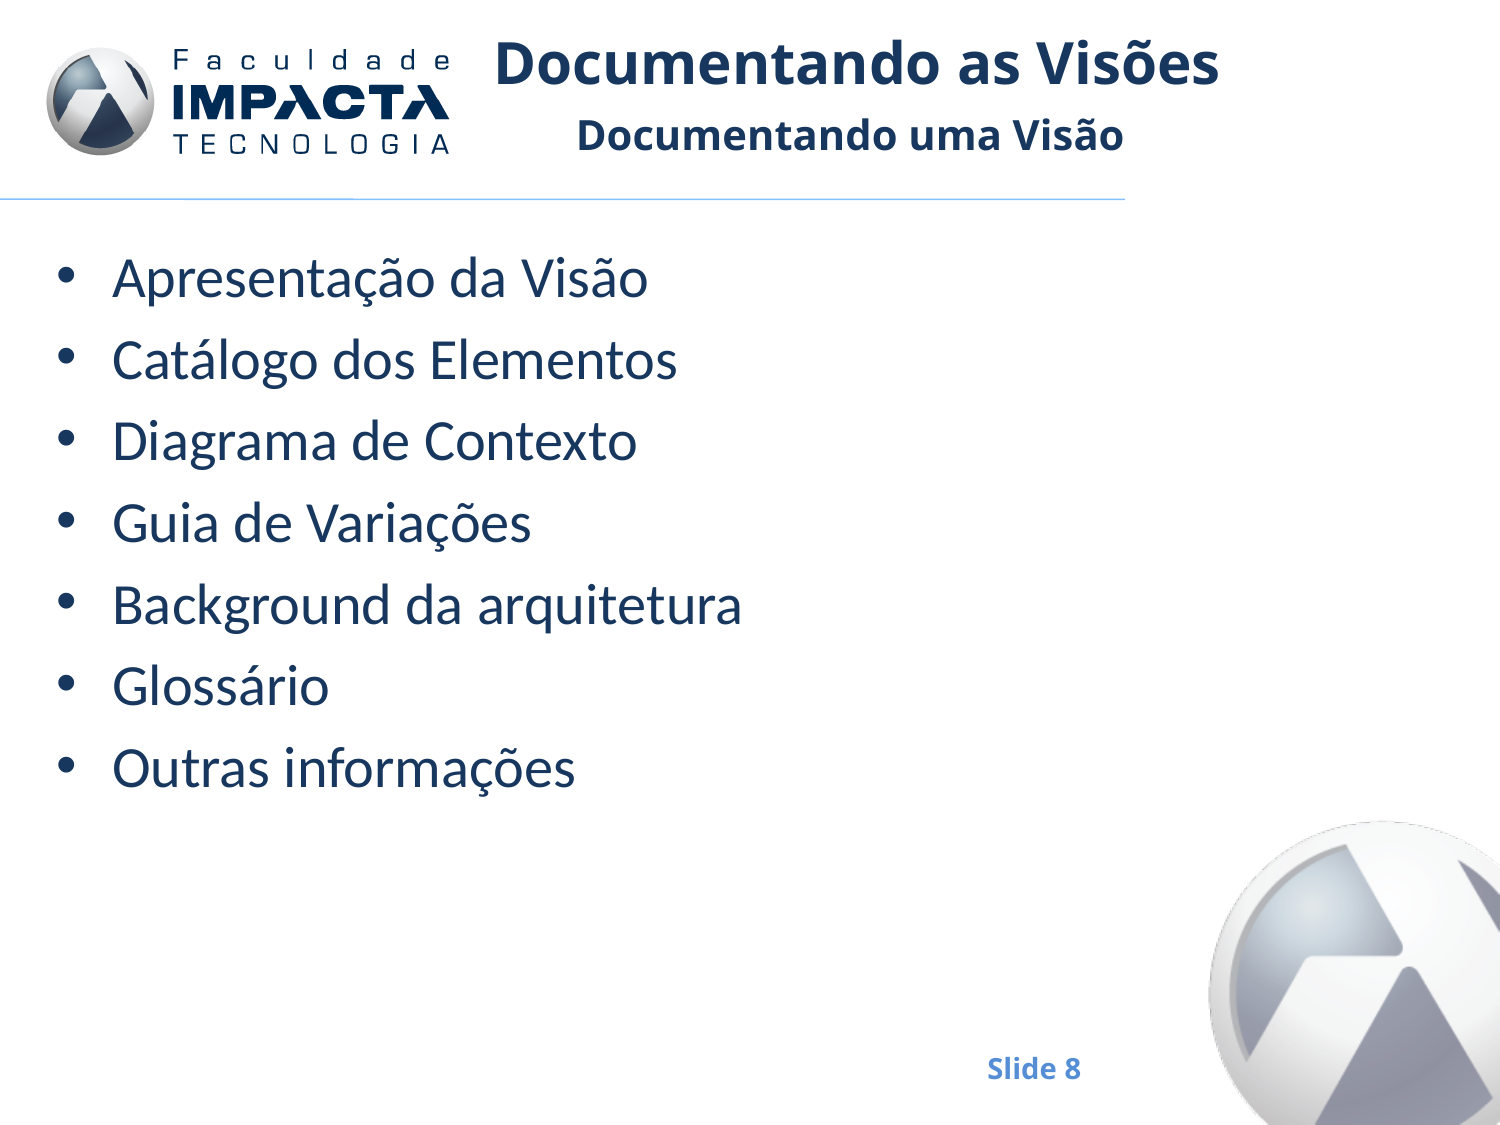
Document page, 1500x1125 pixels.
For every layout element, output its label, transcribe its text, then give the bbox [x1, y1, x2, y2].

picture [1206, 787, 1500, 1125]
list Apresentação da Visão Catálogo dos Elementos Diagrama de Contexto Guia de Variações Background da arquitetura Glossário Outras informações [41, 231, 1400, 894]
title Documentando as Visões [478, 19, 1483, 102]
picture [35, 35, 458, 164]
list Documentando uma Visão [561, 101, 1471, 197]
